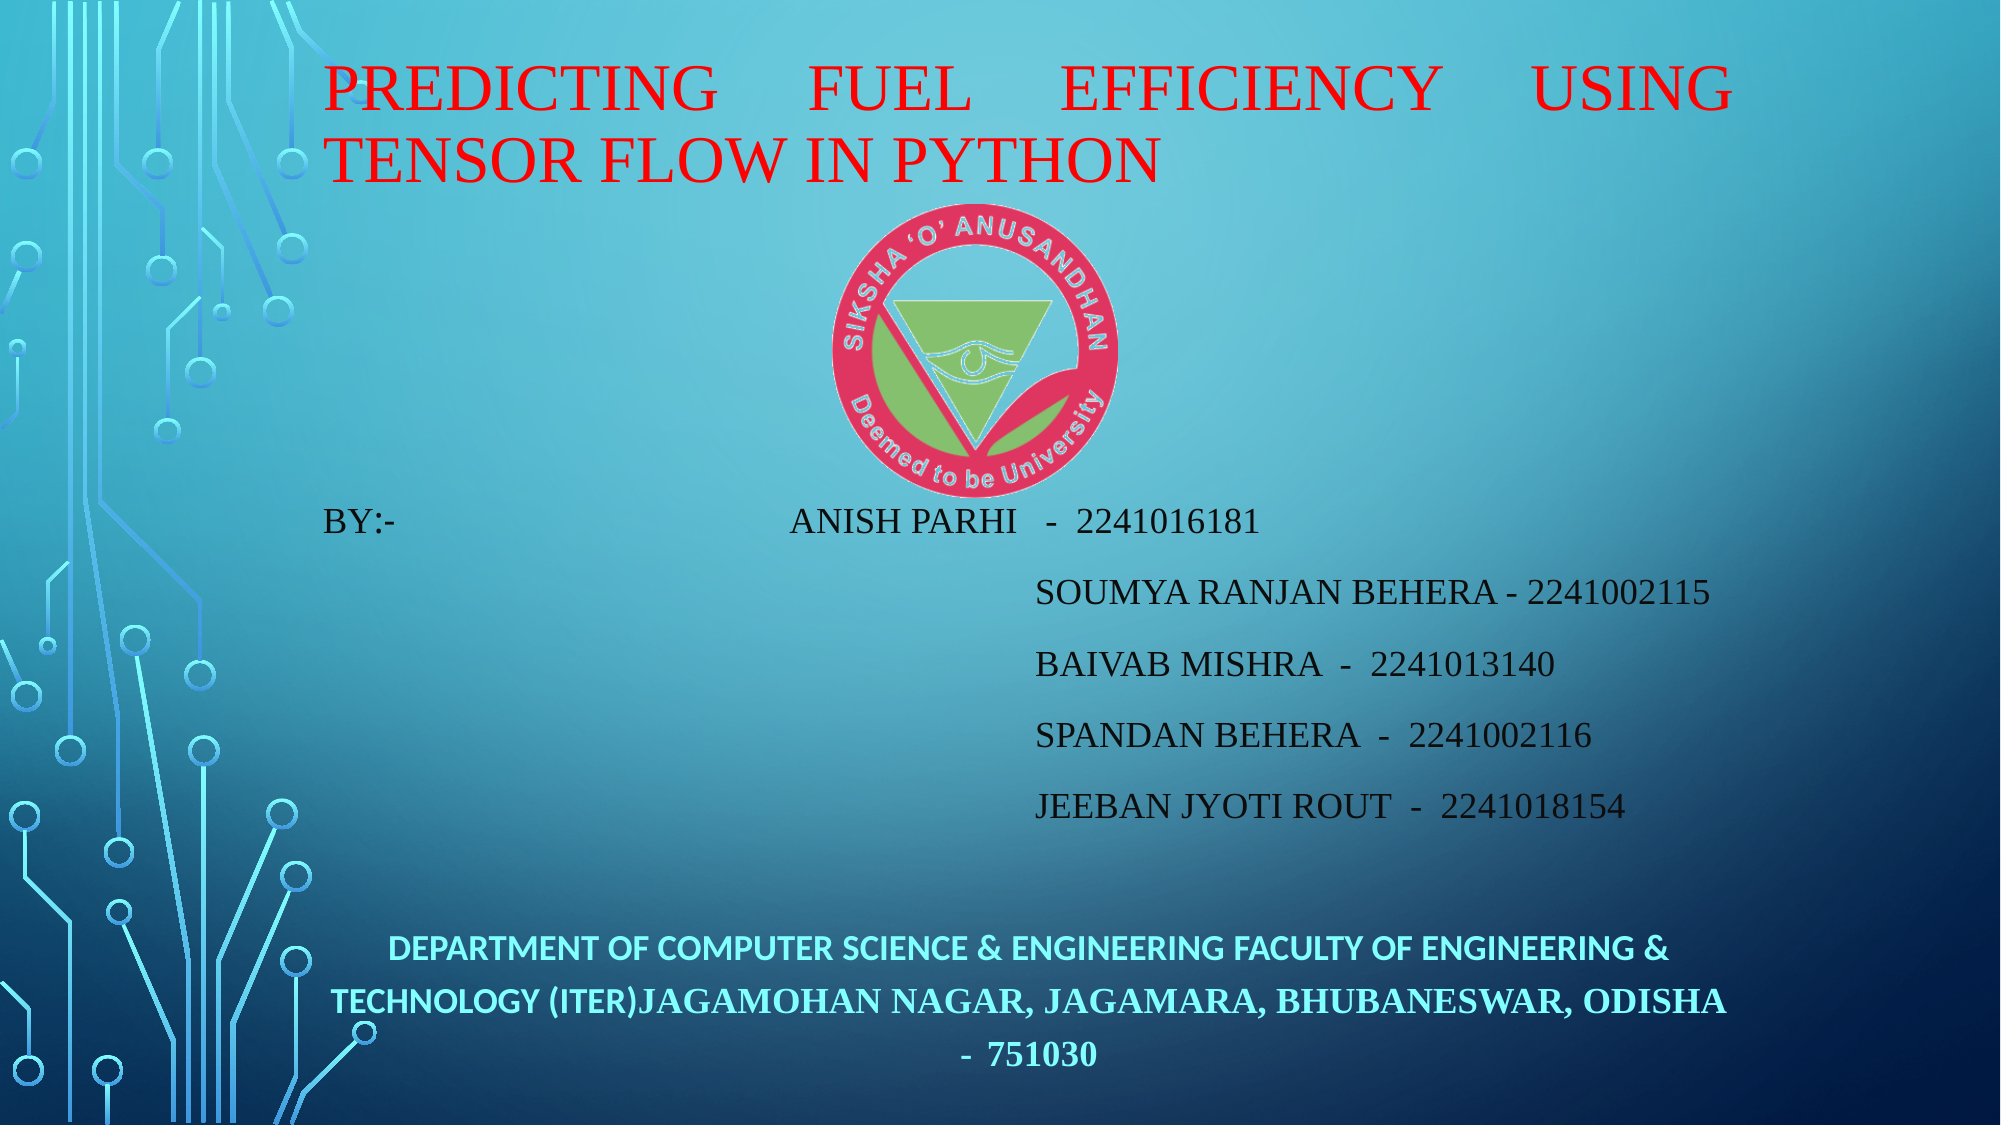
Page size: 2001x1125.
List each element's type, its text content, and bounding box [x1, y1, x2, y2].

title Predicting Fuel Efficiency using Tensor Flow in Python [307, 18, 1751, 205]
picture [831, 204, 1118, 498]
subtitle by:- Anish parhi - 2241016181 soumya ranjan behera - 2241002115 BAIVAB MISHRA - 2241013140 SPANDAN BEHERA - 2241002116 JEEBAN JYOTI ROUT - 2241018154 Department of Computer Science & Engineering Faculty of Engineering & Technology (ITER)Jagamohan Nagar, Jagamara, Bhubaneswar, Odisha - 751030 [307, 204, 1750, 1099]
